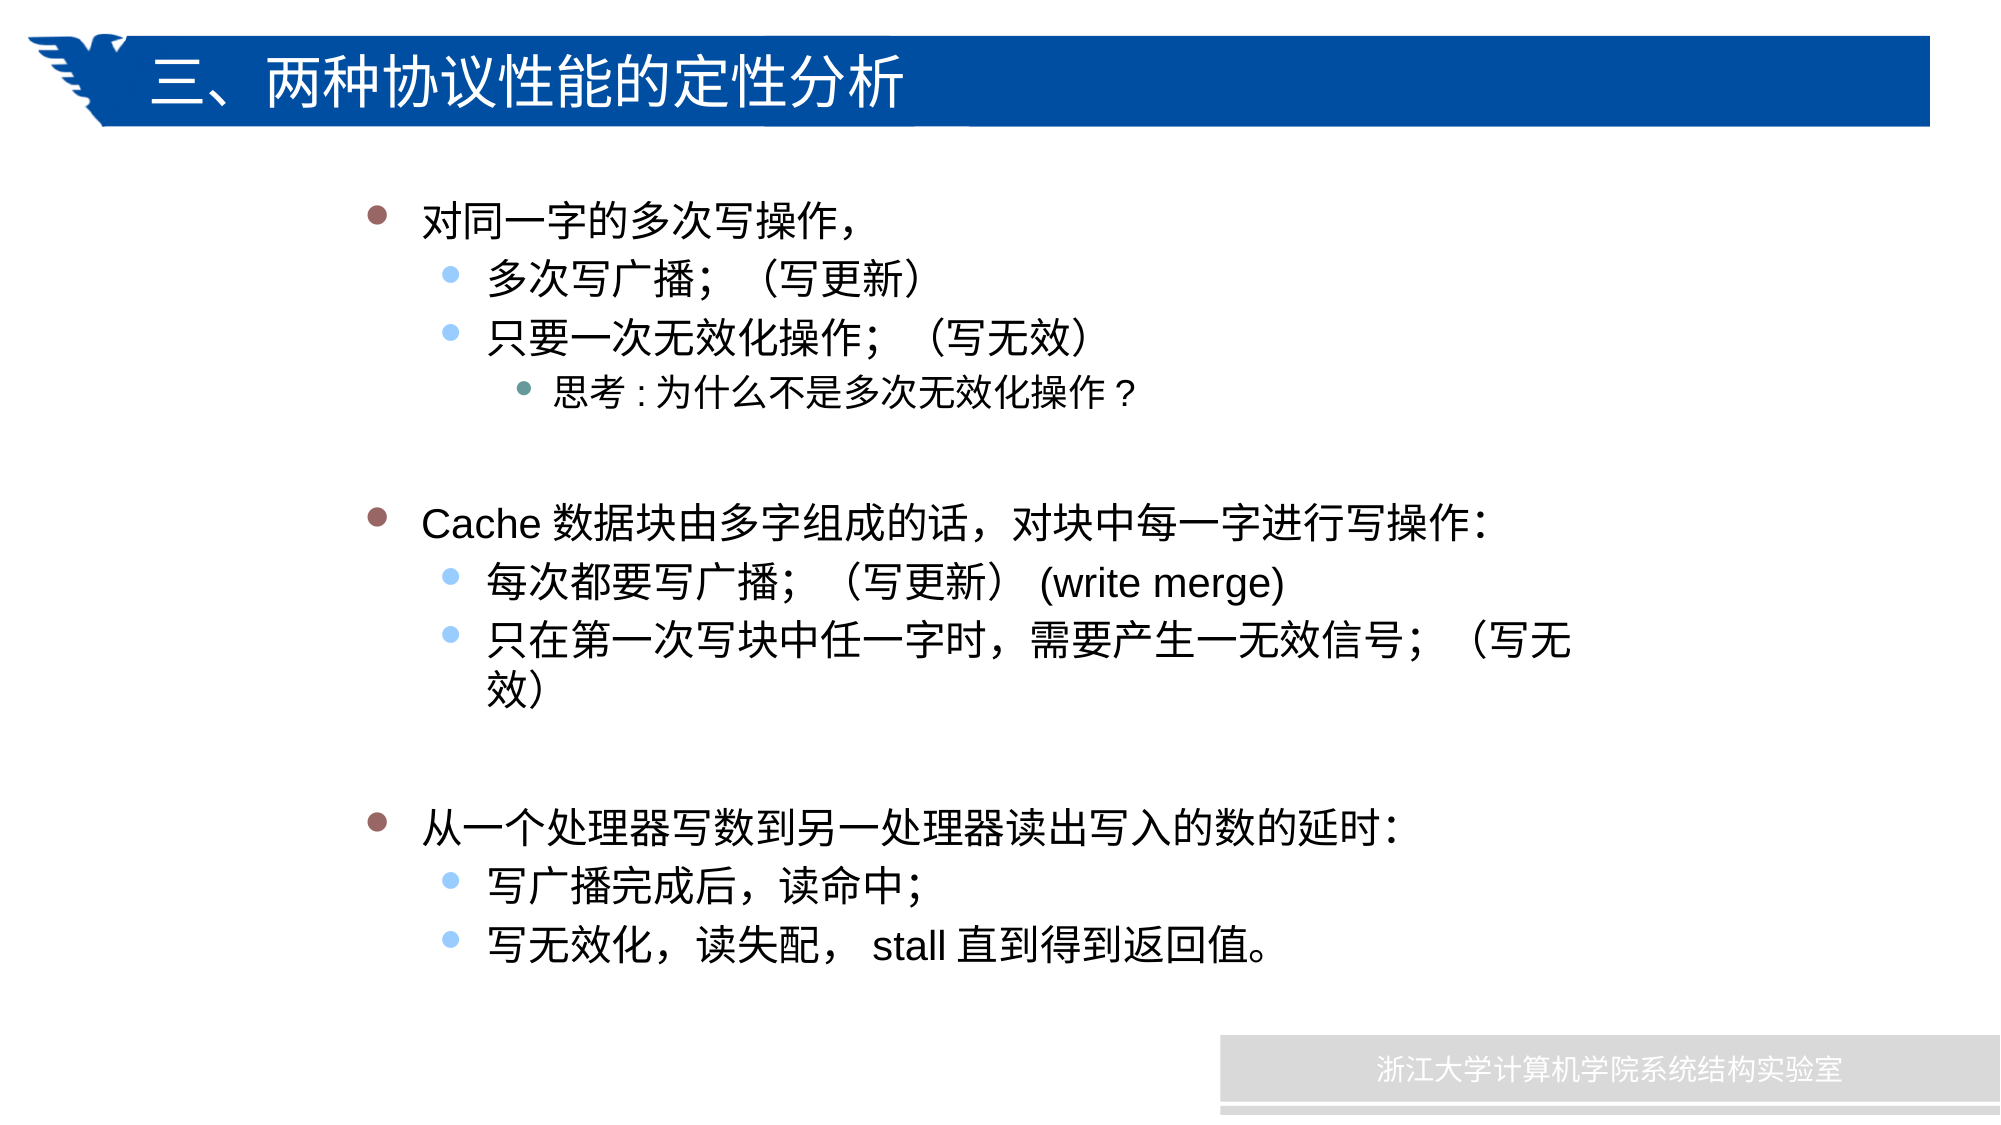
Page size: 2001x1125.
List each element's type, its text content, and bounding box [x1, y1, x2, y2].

title 三、两种协议性能的定性分析 [133, 37, 1796, 188]
list 对同一字的多次写操作， 多次写广播；（写更新） 只要一次无效化操作；（写无效） 思考:为什么不是多次无效化操作? Cache数据块由多字组成的话，对块中每一字进行写操作： 每次都要写广播；（写更新）(write merge) 只在第一次写块中任一字时，需要产生一无效信号；（写无效） 从一个处理器写数到另一处理器读出写入的数的延时： 写广播完成后，读命中； 写无效化，读失配，stall直到得到返回值。 [350, 187, 1650, 913]
picture [7, 19, 197, 127]
